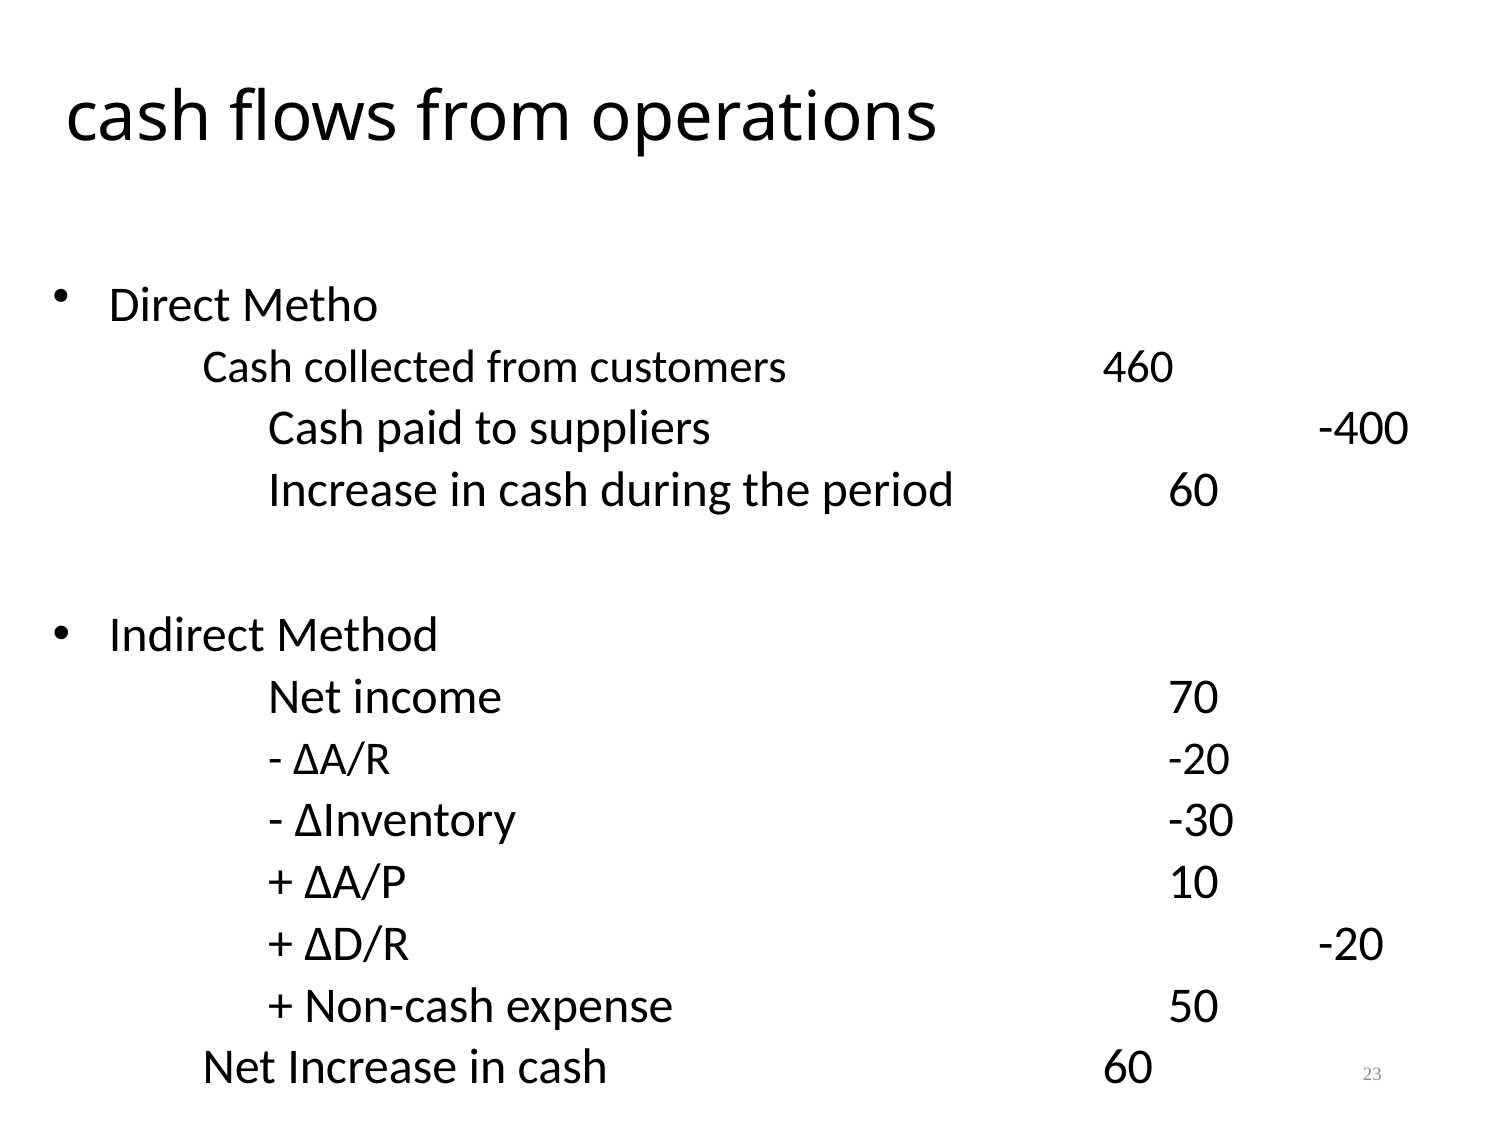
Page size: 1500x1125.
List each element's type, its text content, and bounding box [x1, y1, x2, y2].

list Direct Metho Cash collected from customers 460 Cash paid to suppliers -400 Increase in cash during the period 60 Indirect Method Net income 70 - ∆A/R -20 - ∆Inventory -30 + ∆A/P 10 + ∆D/R -20 + Non-cash expense 50 Net Increase in cash 60 [37, 212, 1425, 1088]
title cash flows from operations [50, 24, 1500, 213]
slide_number 23 [1059, 1042, 1397, 1103]
